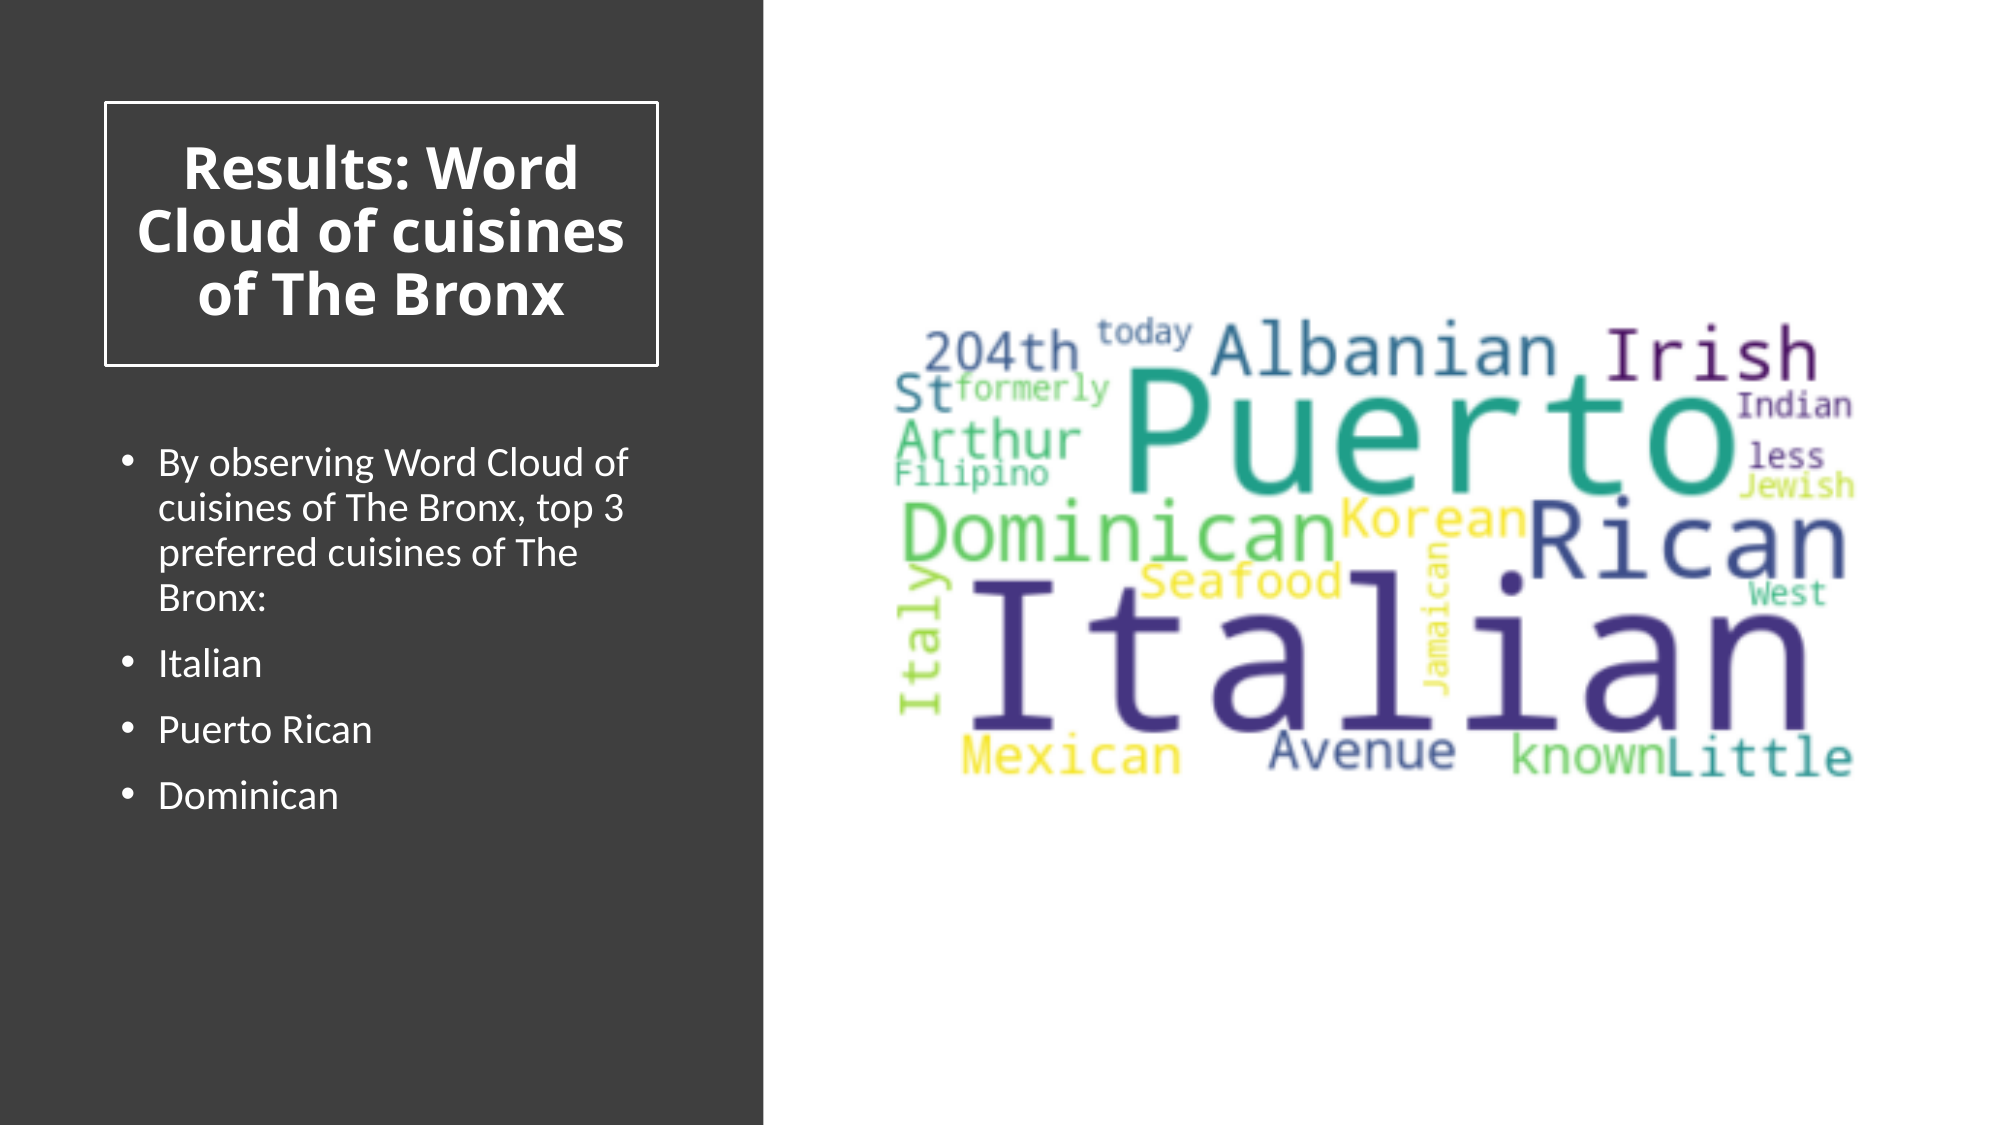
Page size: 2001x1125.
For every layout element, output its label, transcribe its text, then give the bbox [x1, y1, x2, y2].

list By observing Word Cloud of cuisines of The Bronx, top 3 preferred cuisines of The Bronx: Italian Puerto Rican Dominican [105, 432, 658, 994]
text_box [0, 0, 764, 1125]
picture [869, 277, 1895, 821]
title Results: Word Cloud of cuisines of The Bronx [105, 102, 658, 366]
